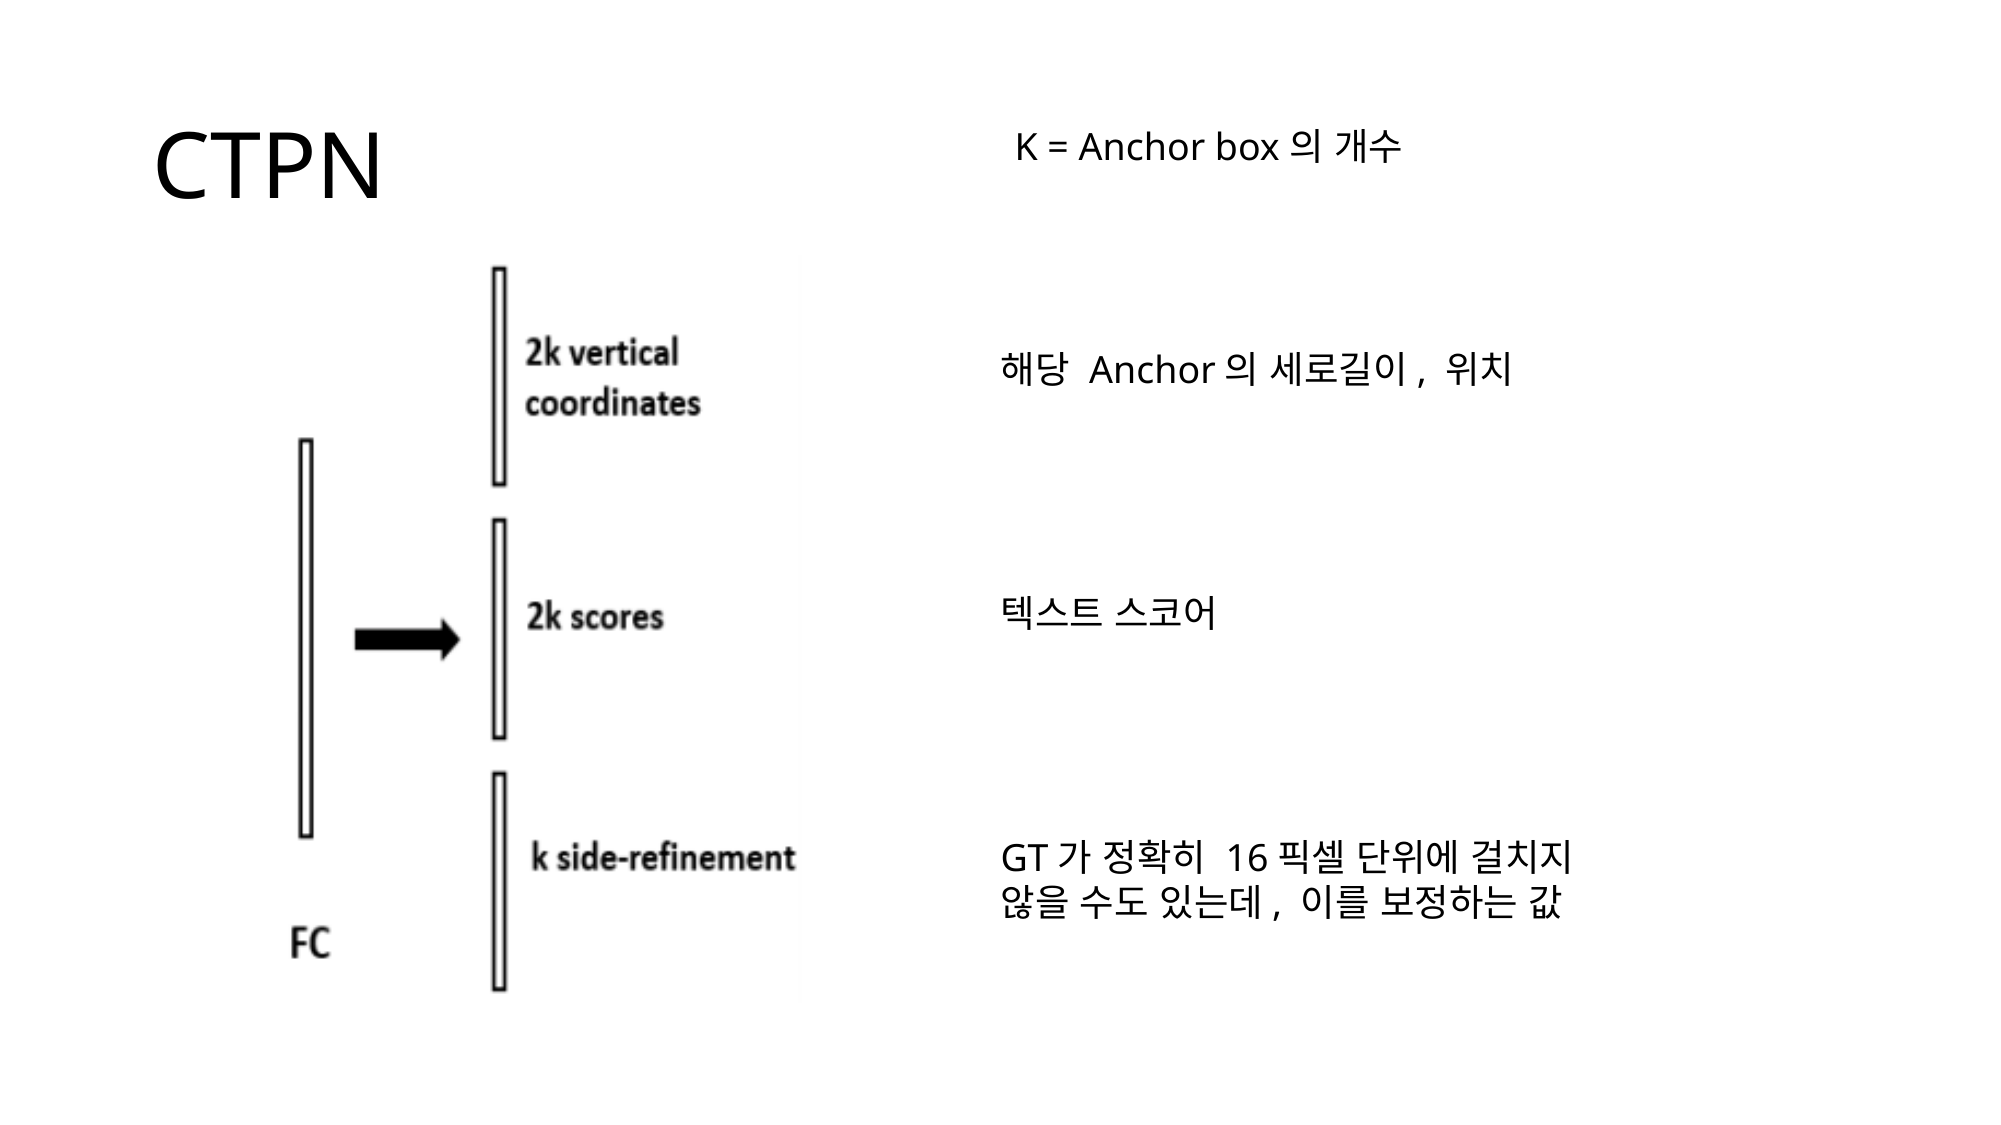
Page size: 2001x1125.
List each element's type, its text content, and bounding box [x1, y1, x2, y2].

text_box K = Anchor box의 개수 [999, 115, 1643, 176]
title CTPN [137, 59, 1863, 278]
text_box GT가 정확히 16픽셀 단위에 걸치지 않을 수도 있는데, 이를 보정하는 값 [985, 826, 1628, 931]
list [282, 245, 810, 1010]
text_box 해당 Anchor의 세로길이, 위치 [985, 338, 1555, 399]
text_box 텍스트 스코어 [985, 582, 1555, 643]
